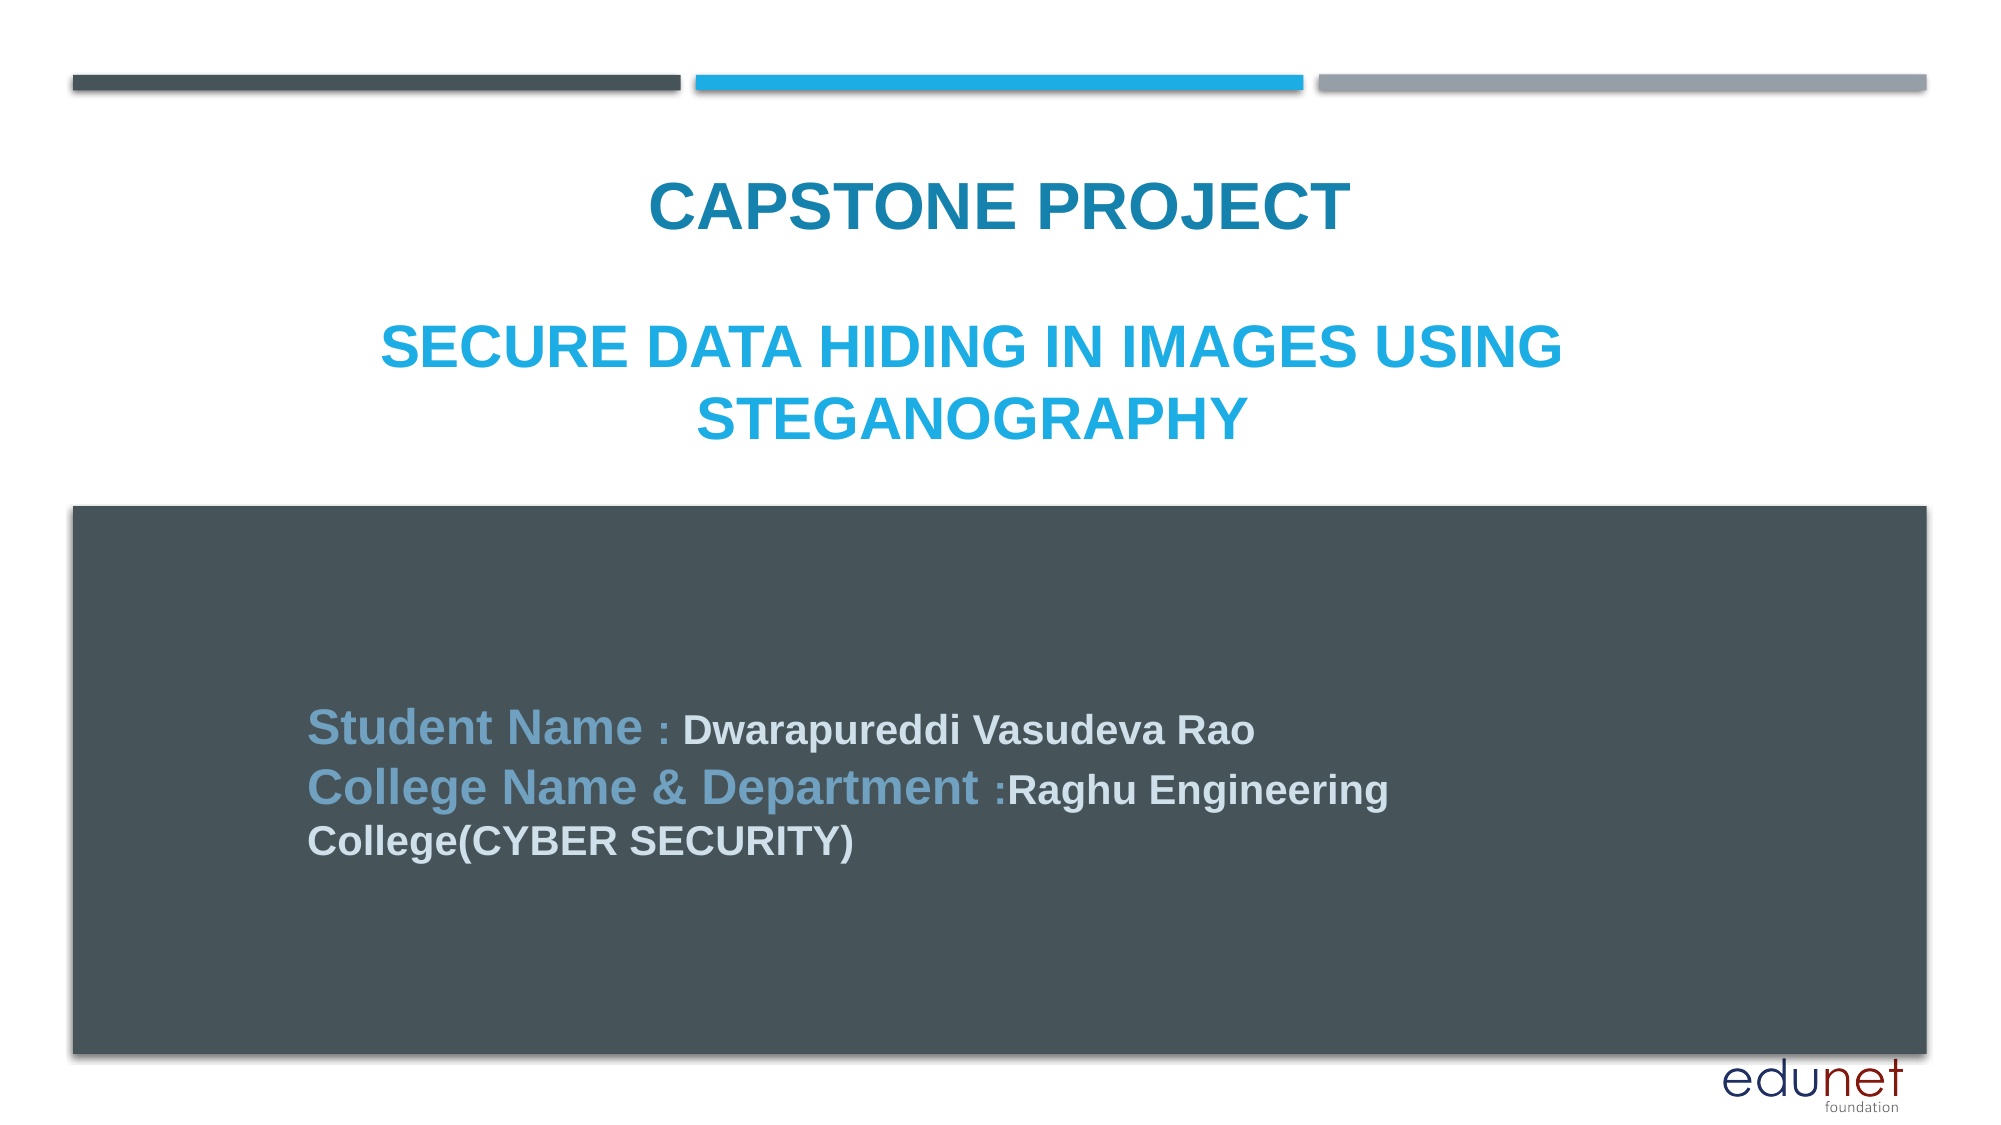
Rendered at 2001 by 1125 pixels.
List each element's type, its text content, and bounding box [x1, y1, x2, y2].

title SECURE DATA HIDING IN IMAGES USING STEGANOGRAPHY [222, 298, 1723, 460]
text_box CAPSTONE PROJECT [0, 155, 2000, 251]
text_box Student Name : Dwarapureddi Vasudeva Rao College Name & Department :Raghu Engineering College(CYBER SECURITY) [292, 686, 1602, 872]
picture [1719, 1056, 1905, 1116]
